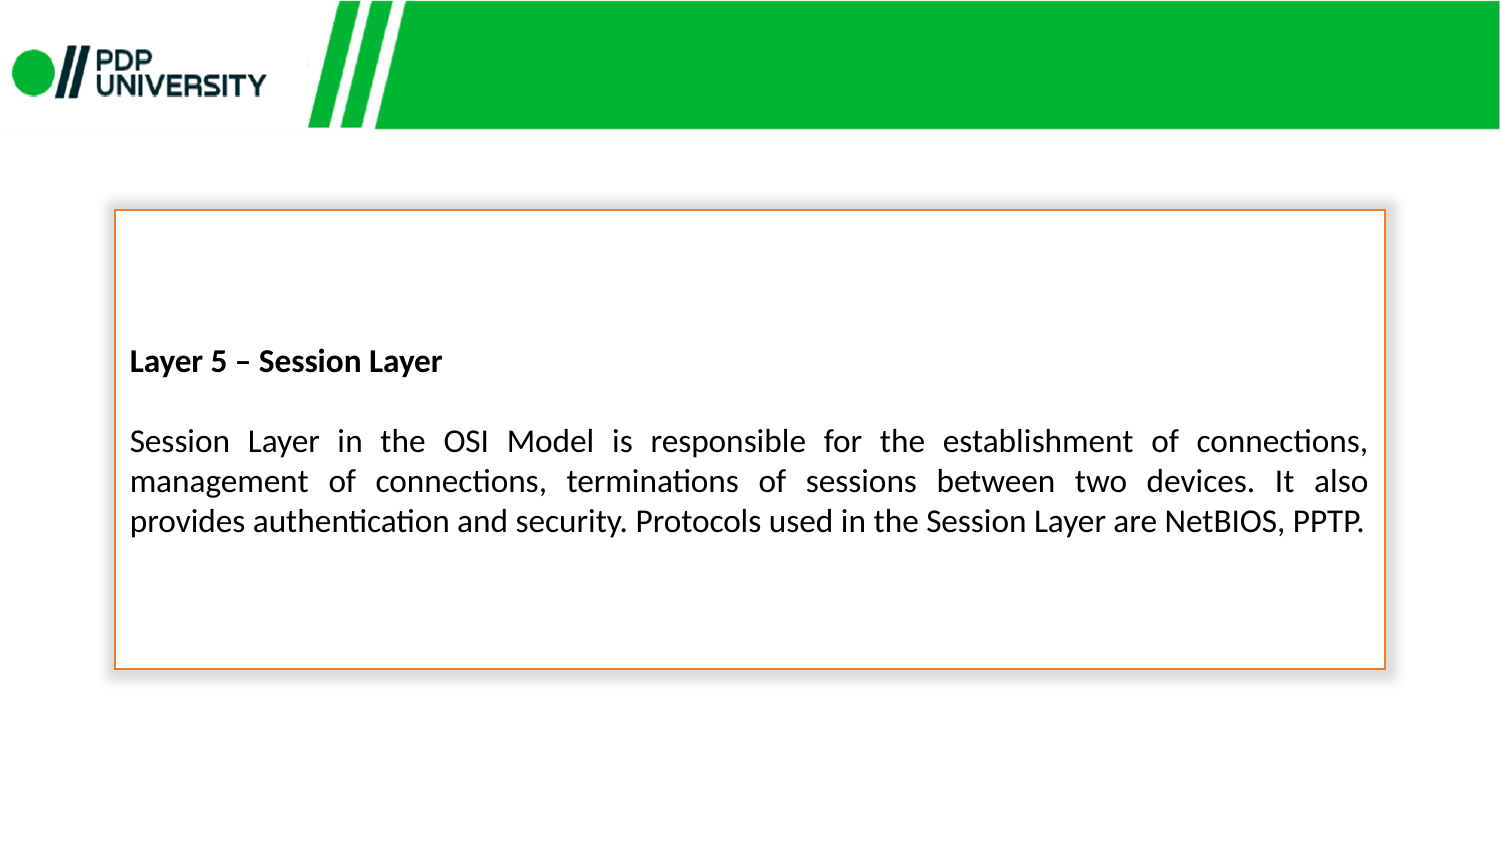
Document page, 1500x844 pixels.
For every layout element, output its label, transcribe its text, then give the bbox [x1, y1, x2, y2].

text_box Layer 5 – Session Layer Session Layer in the OSI Model is responsible for the establishment of connections, management of connections, terminations of sessions between two devices. It also provides authentication and security. Protocols used in the Session Layer are NetBIOS, PPTP. [114, 209, 1386, 670]
picture [0, 0, 1500, 133]
